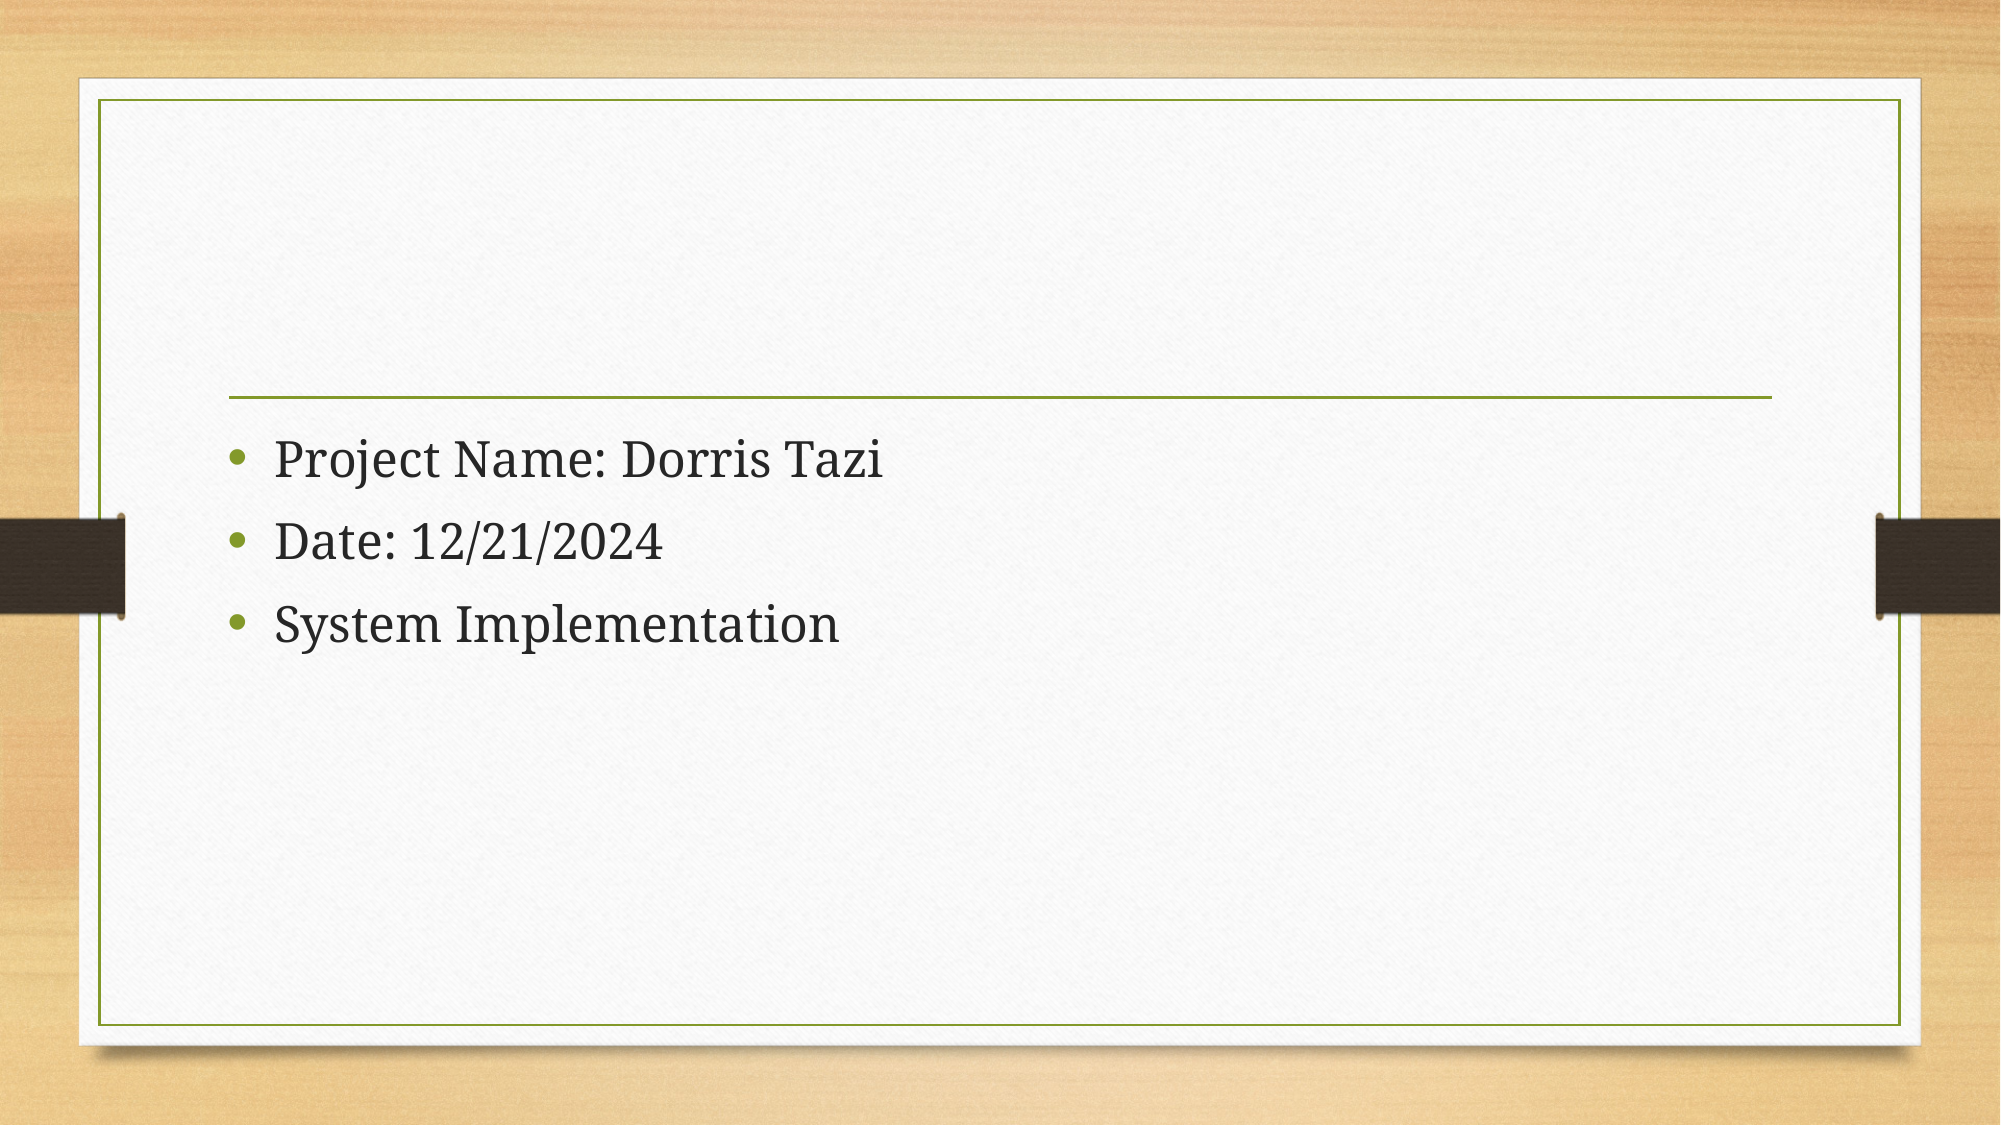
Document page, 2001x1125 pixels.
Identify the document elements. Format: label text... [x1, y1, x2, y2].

list Project Name: Dorris Tazi Date: 12/21/2024 System Implementation [212, 419, 1788, 964]
picture [0, 0, 2001, 1125]
